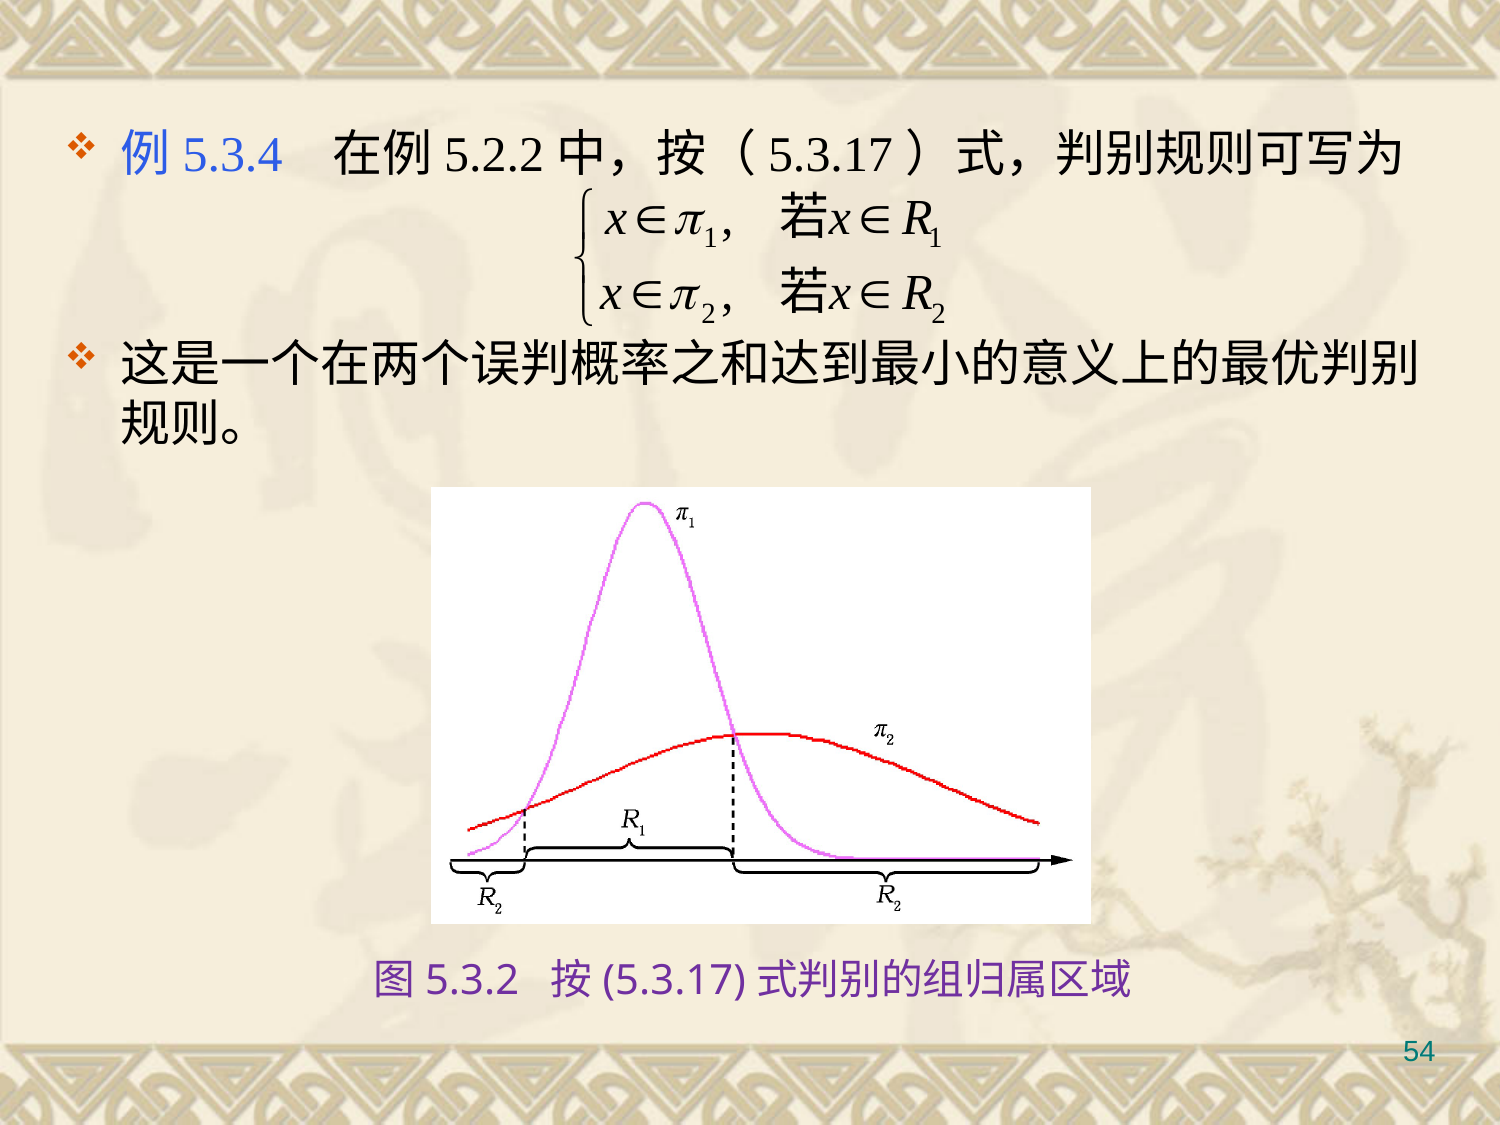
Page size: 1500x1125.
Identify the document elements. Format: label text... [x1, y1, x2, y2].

text_box 图5.3.2 按(5.3.17)式判别的组归属区域 [358, 945, 1147, 1011]
slide_number 54 [1074, 1024, 1451, 1103]
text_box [566, 184, 956, 333]
list 例5.3.4 在例5.2.2中，按（5.3.17）式，判别规则可写为 这是一个在两个误判概率之和达到最小的意义上的最优判别规则。 [49, 113, 1451, 1001]
picture [0, 0, 1500, 1125]
